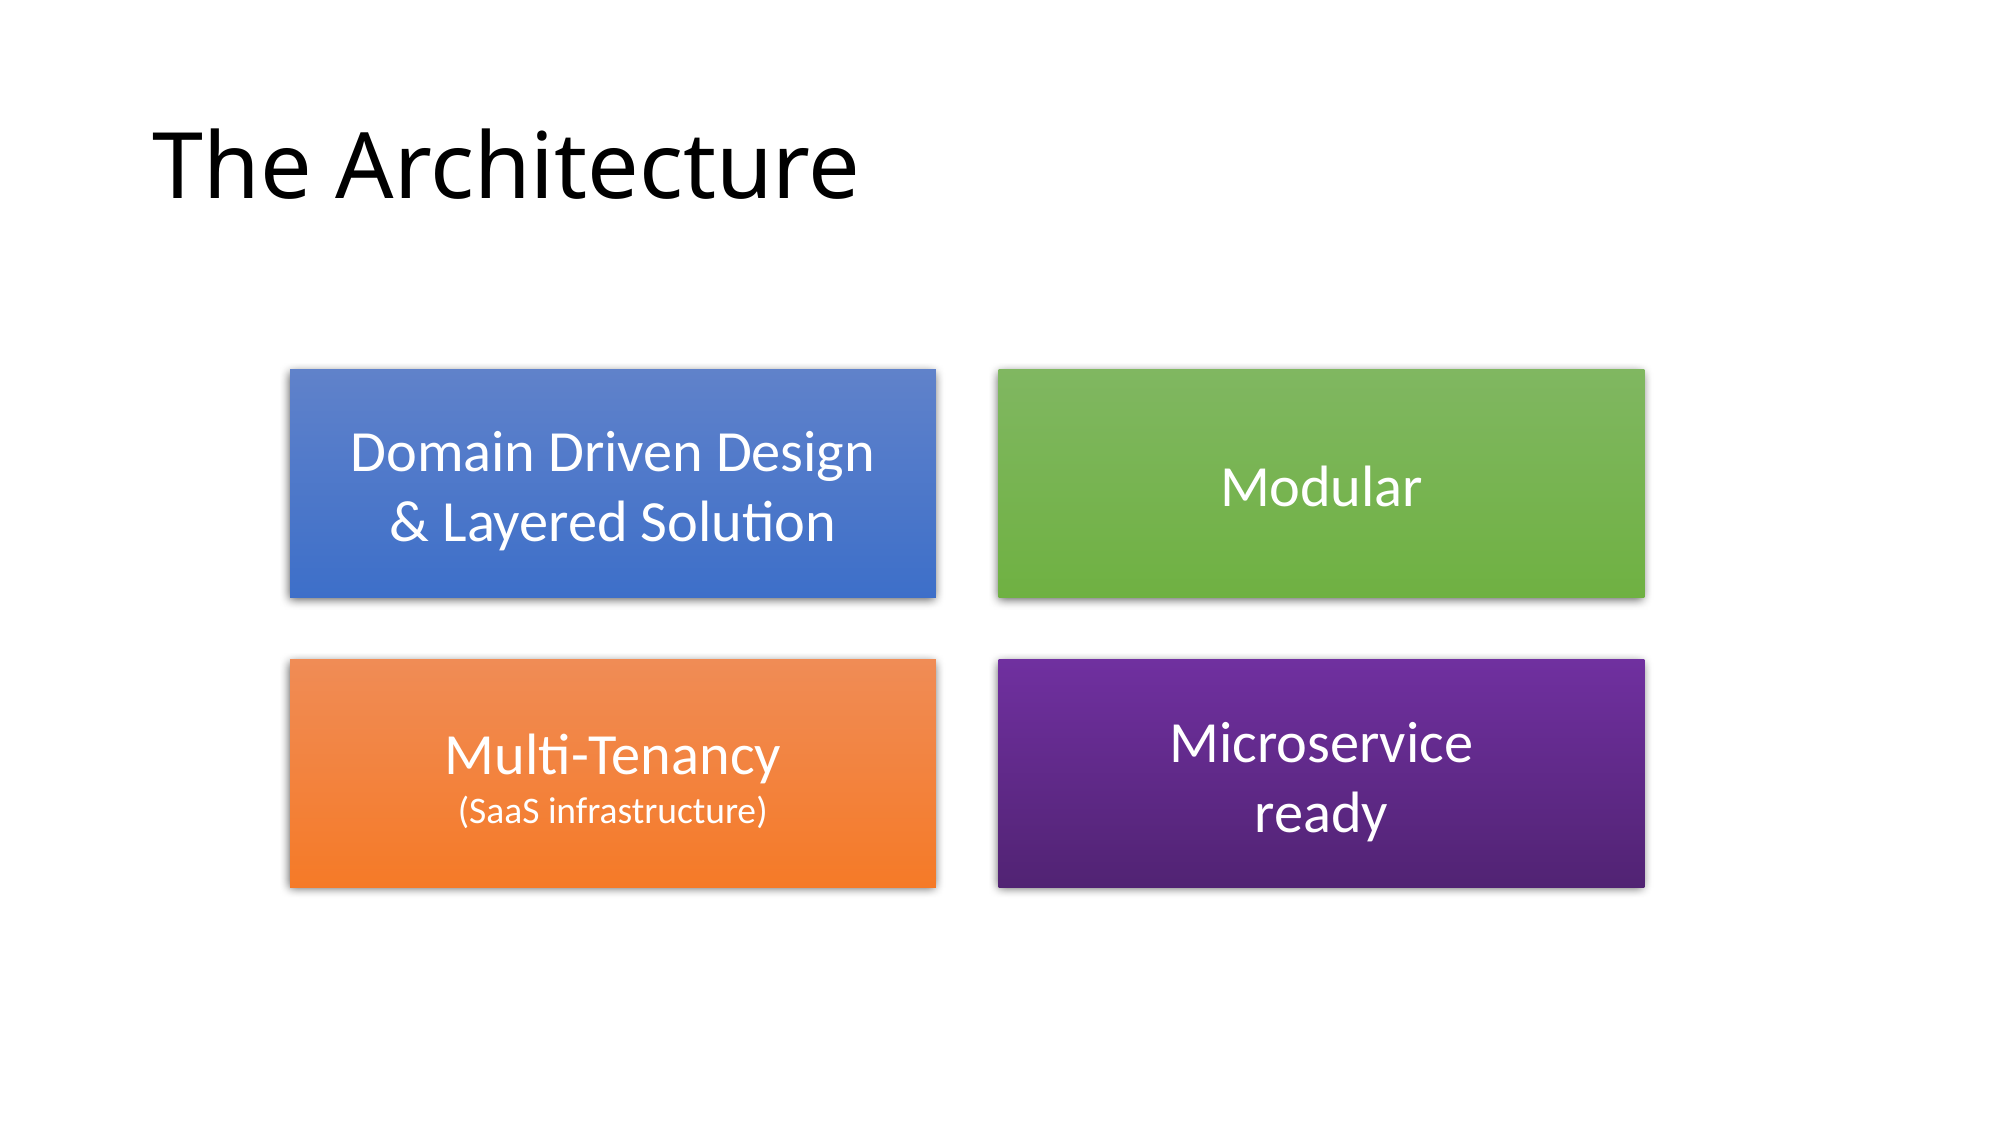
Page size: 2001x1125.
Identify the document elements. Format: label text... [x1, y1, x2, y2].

text_box Modular [998, 369, 1645, 598]
text_box Multi-Tenancy (SaaS infrastructure) [290, 659, 936, 888]
text_box Domain Driven Design & Layered Solution [290, 369, 936, 598]
text_box Microservice ready [998, 659, 1645, 888]
title The Architecture [137, 59, 1863, 278]
